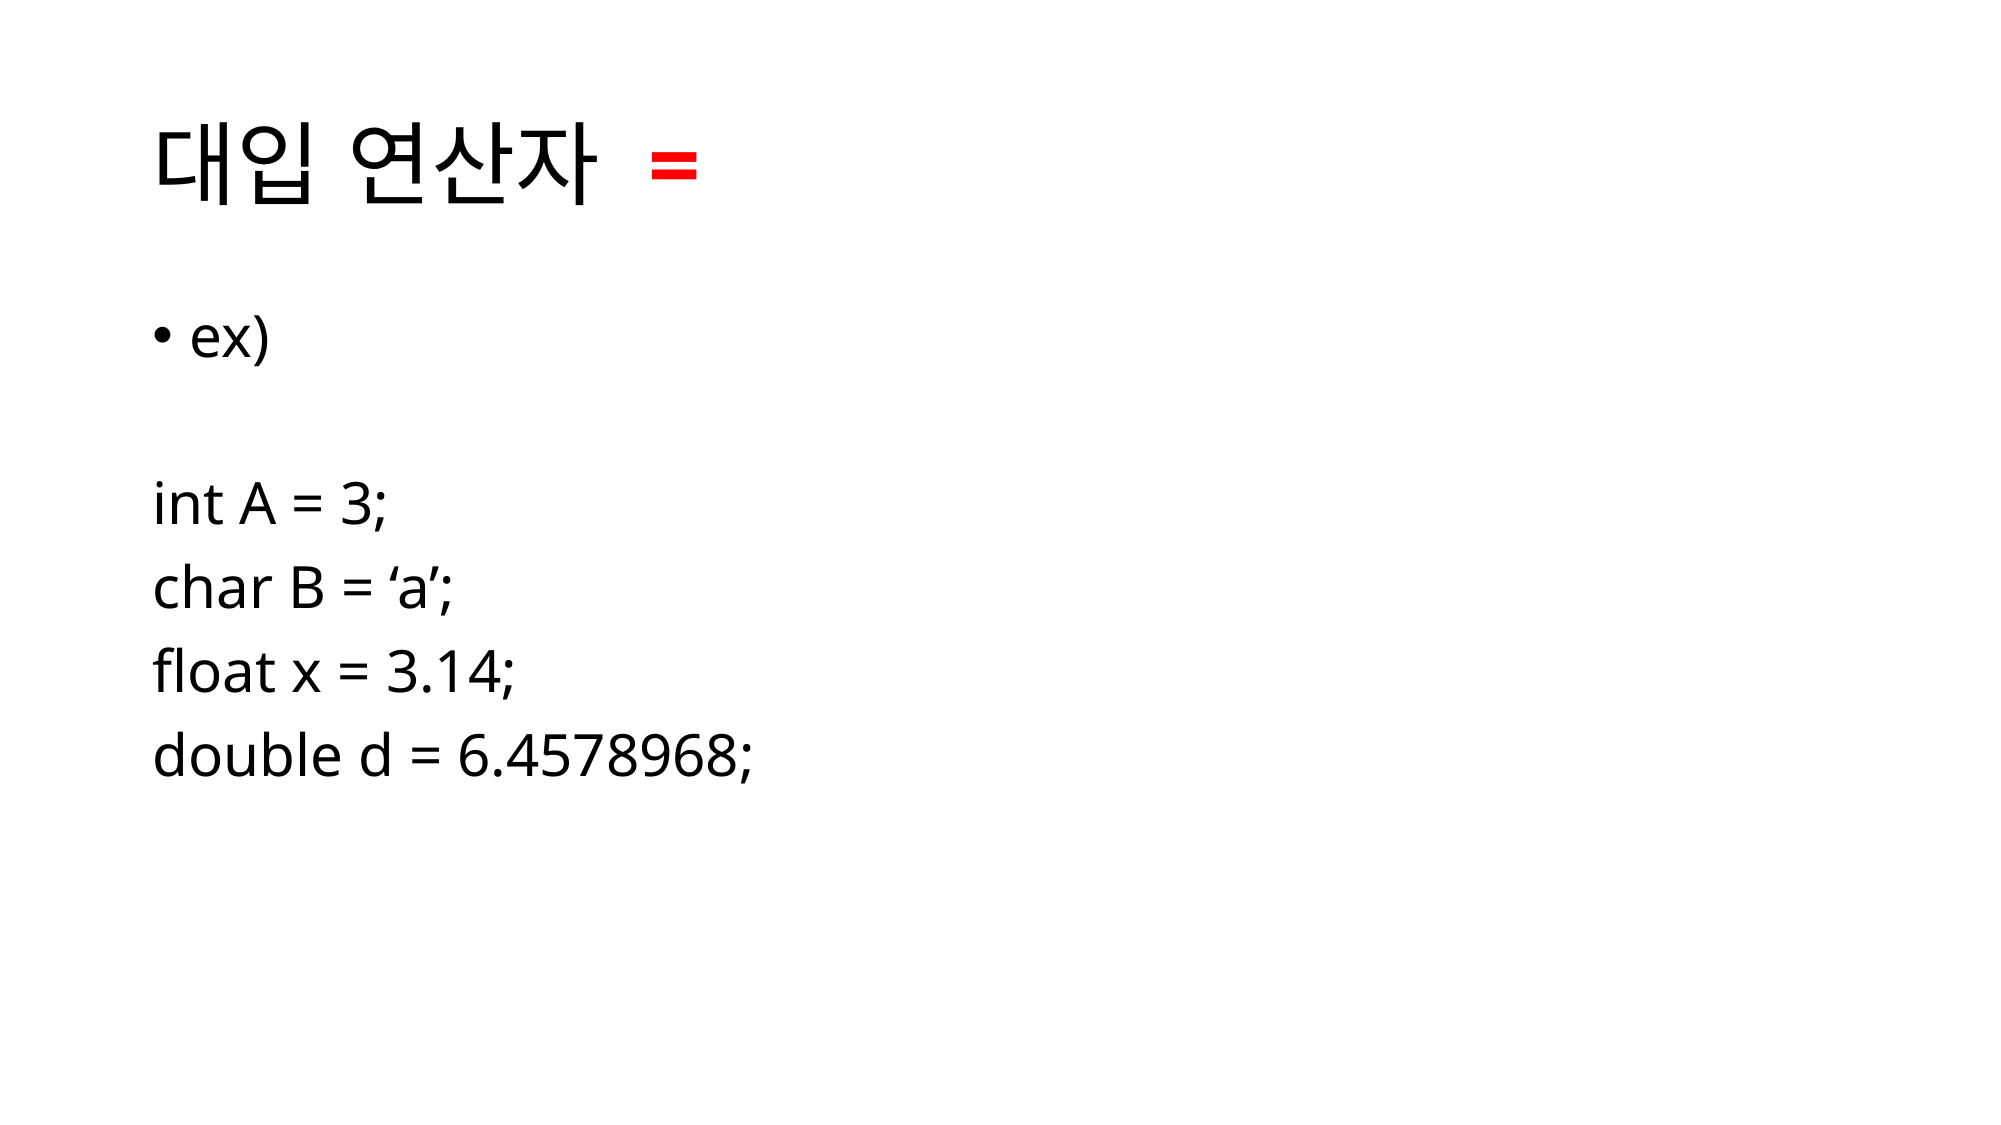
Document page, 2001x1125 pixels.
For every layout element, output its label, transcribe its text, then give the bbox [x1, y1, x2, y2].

list ex) int A = 3; char B = ‘a’; float x = 3.14; double d = 6.4578968; [137, 299, 1863, 1014]
title 대입 연산자 = [137, 59, 1863, 278]
